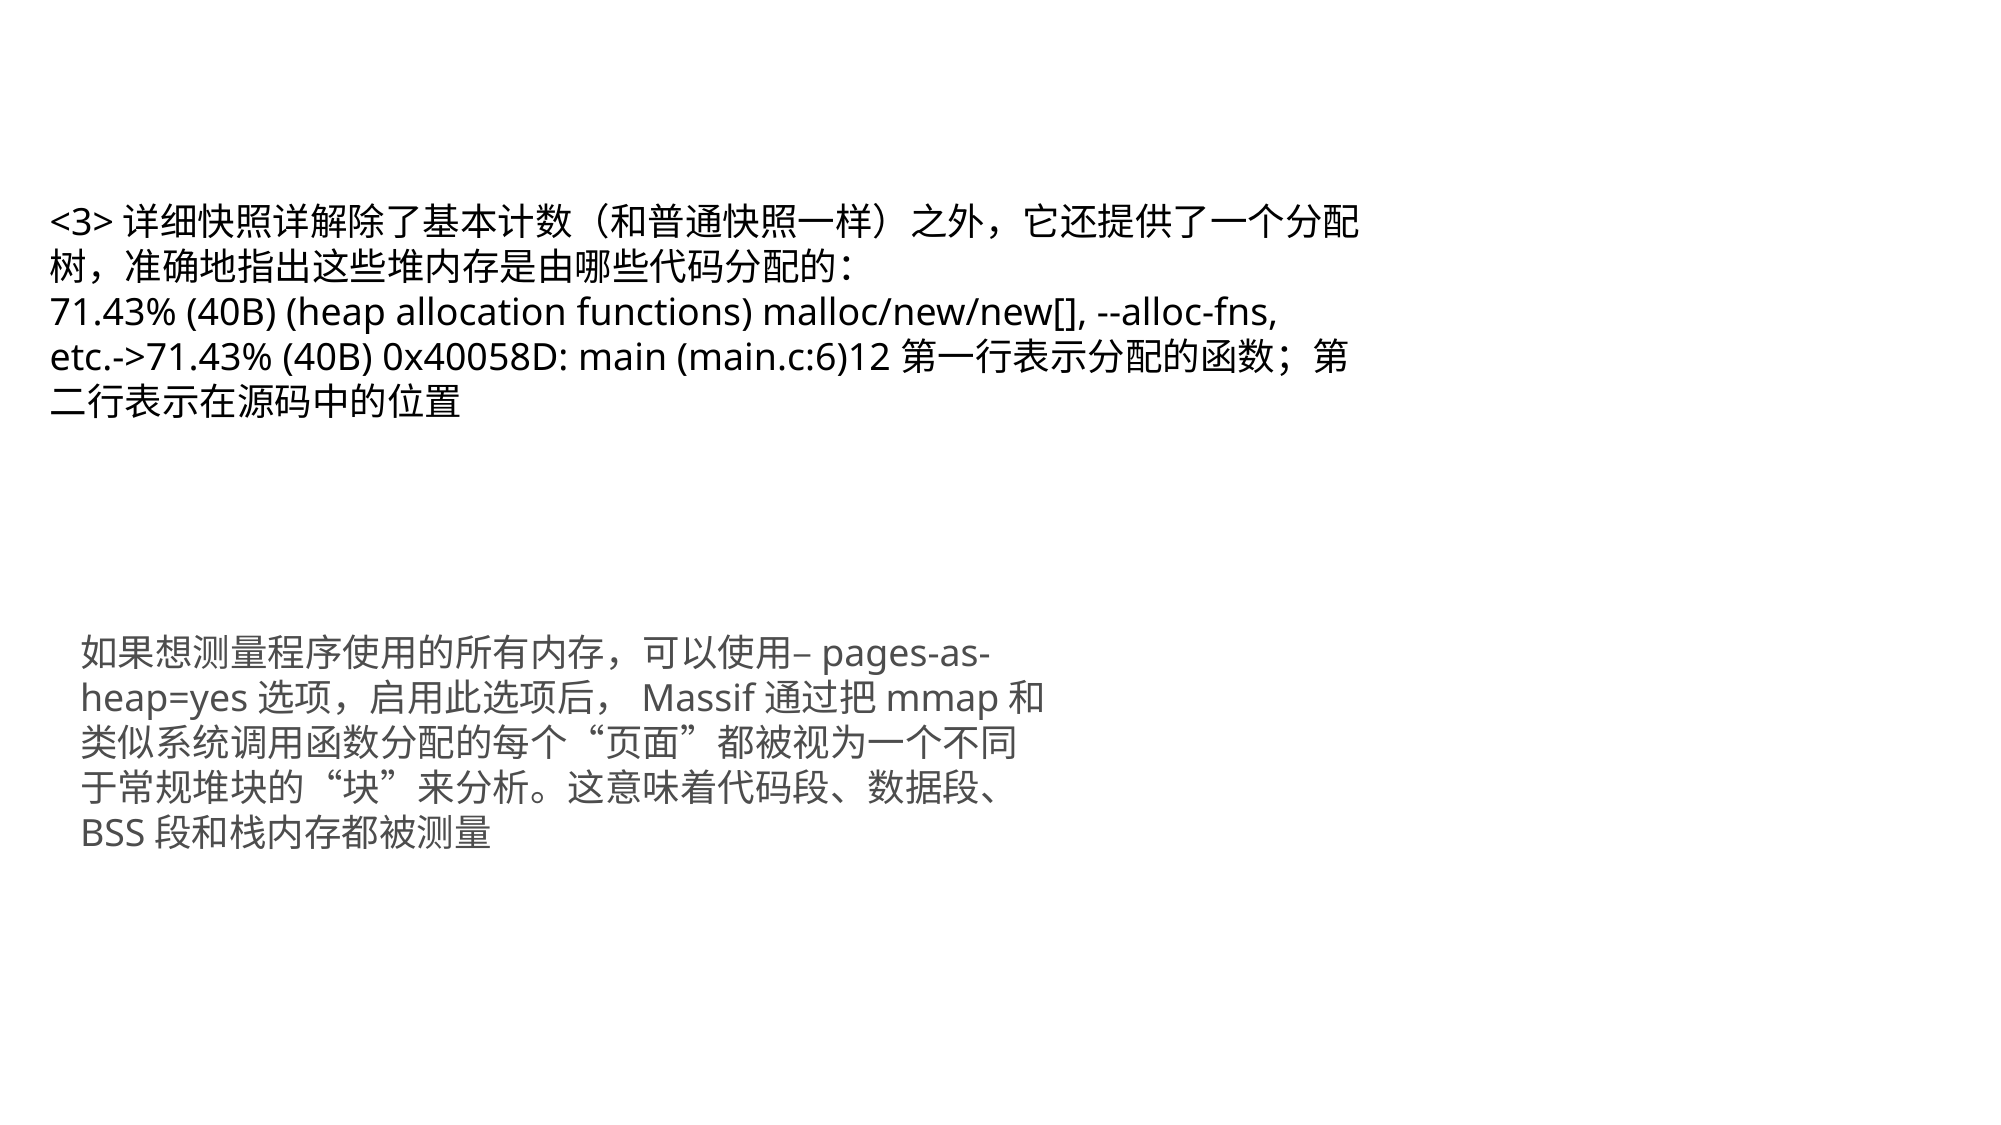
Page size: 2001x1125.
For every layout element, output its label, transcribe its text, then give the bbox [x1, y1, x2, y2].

text_box 如果想测量程序使用的所有内存，可以使用–pages-as-heap=yes选项，启用此选项后，Massif通过把mmap和类似系统调用函数分配的每个“页面”都被视为一个不同于常规堆块的“块”来分析。这意味着代码段、数据段、BSS段和栈内存都被测量 [65, 621, 1066, 862]
text_box <3>详细快照详解除了基本计数（和普通快照一样）之外，它还提供了一个分配树，准确地指出这些堆内存是由哪些代码分配的： 71.43% (40B) (heap allocation functions) malloc/new/new[], --alloc-fns, etc.->71.43% (40B) 0x40058D: main (main.c:6)12第一行表示分配的函数；第二行表示在源码中的位置 [34, 190, 1379, 430]
